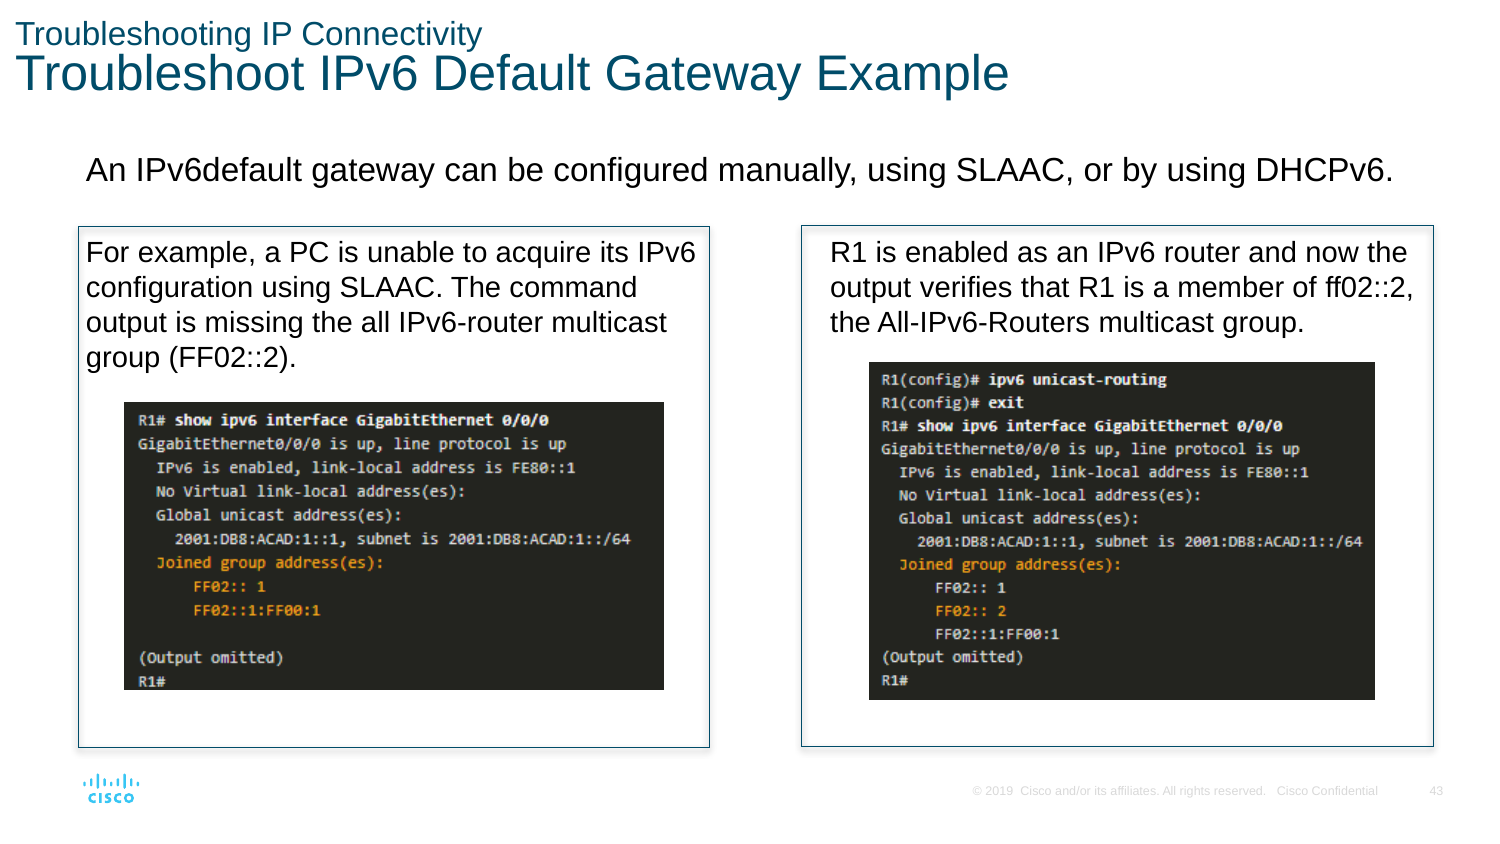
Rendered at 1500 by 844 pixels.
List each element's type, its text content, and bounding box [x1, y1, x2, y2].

title Troubleshooting IP Connectivity Troubleshoot IPv6 Default Gateway Example [0, 0, 1369, 121]
list An IPv6default gateway can be configured manually, using SLAAC, or by using DHCPv6. [70, 140, 1430, 208]
picture [124, 402, 664, 690]
text_box For example, a PC is unable to acquire its IPv6 configuration using SLAAC. The command output is missing the all IPv6-router multicast group (FF02::2). [70, 225, 722, 384]
text_box [78, 384, 710, 748]
text_box [801, 225, 1434, 747]
text_box R1 is enabled as an IPv6 router and now the output verifies that R1 is a member of ff02::2, the All-IPv6-Routers multicast group. [815, 225, 1466, 363]
picture [869, 362, 1375, 701]
